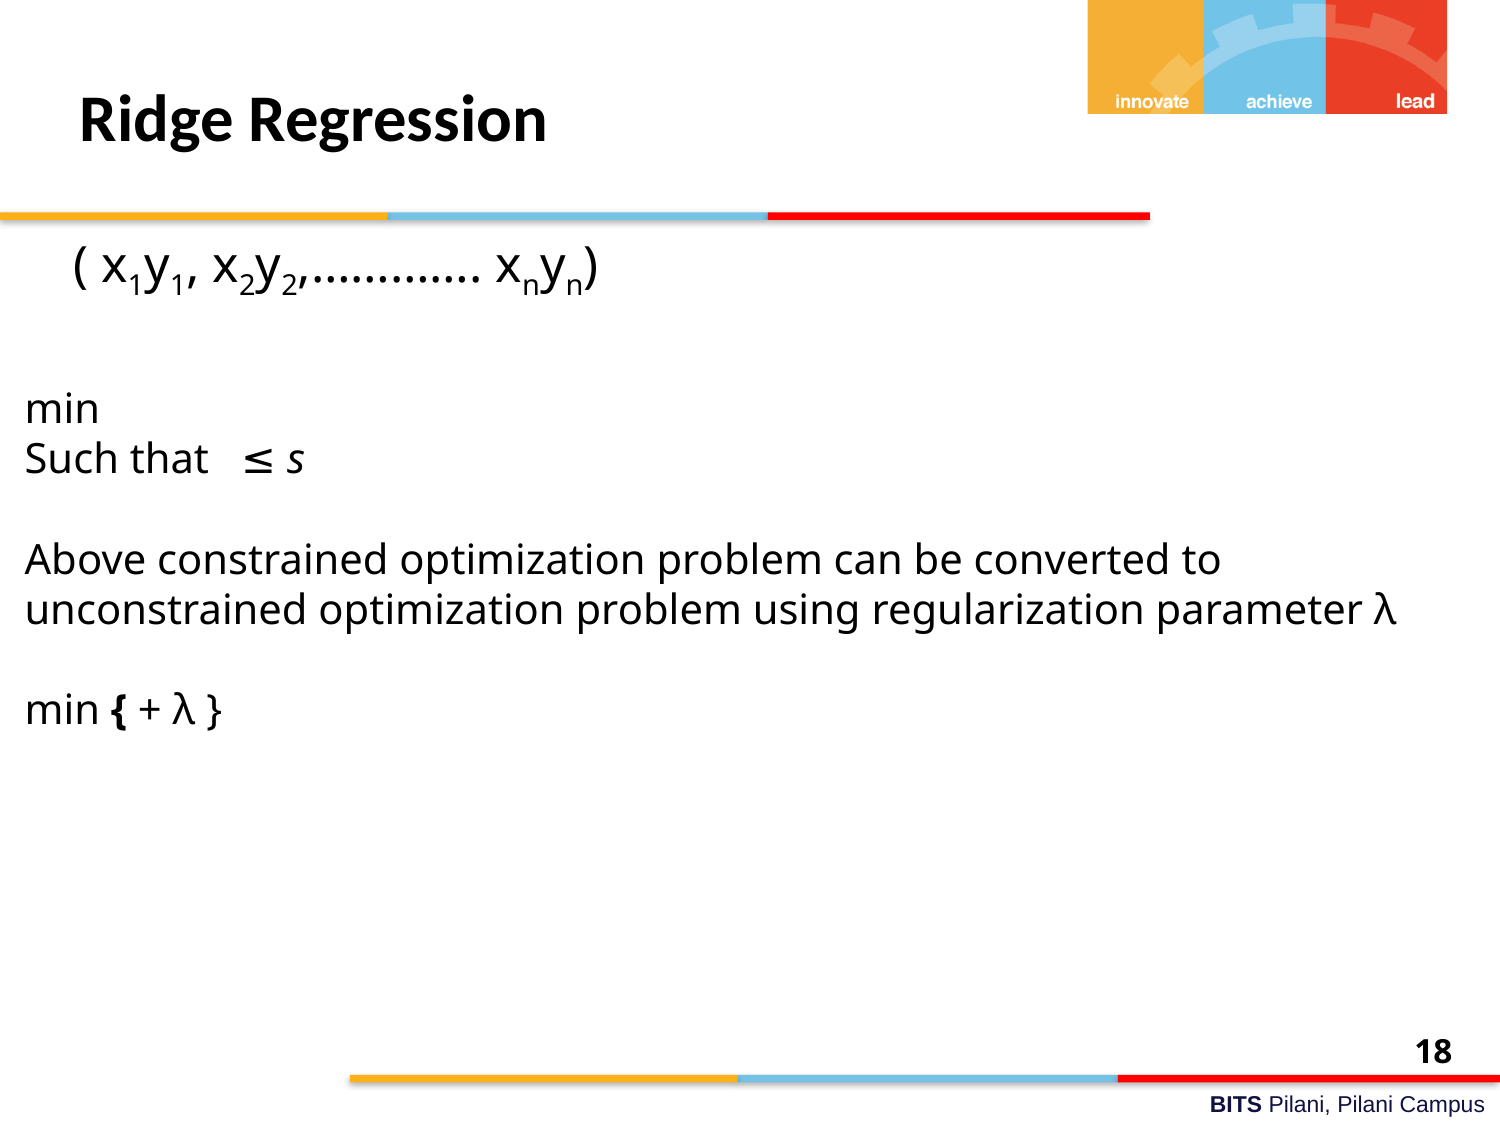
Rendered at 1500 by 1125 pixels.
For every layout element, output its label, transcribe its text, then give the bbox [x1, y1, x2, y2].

slide_number 18 [1399, 1023, 1500, 1072]
title Ridge Regression [64, 45, 1069, 185]
picture [1087, 0, 1448, 114]
text_box ( x1y1, x2y2,…………. xnyn) [58, 225, 760, 309]
